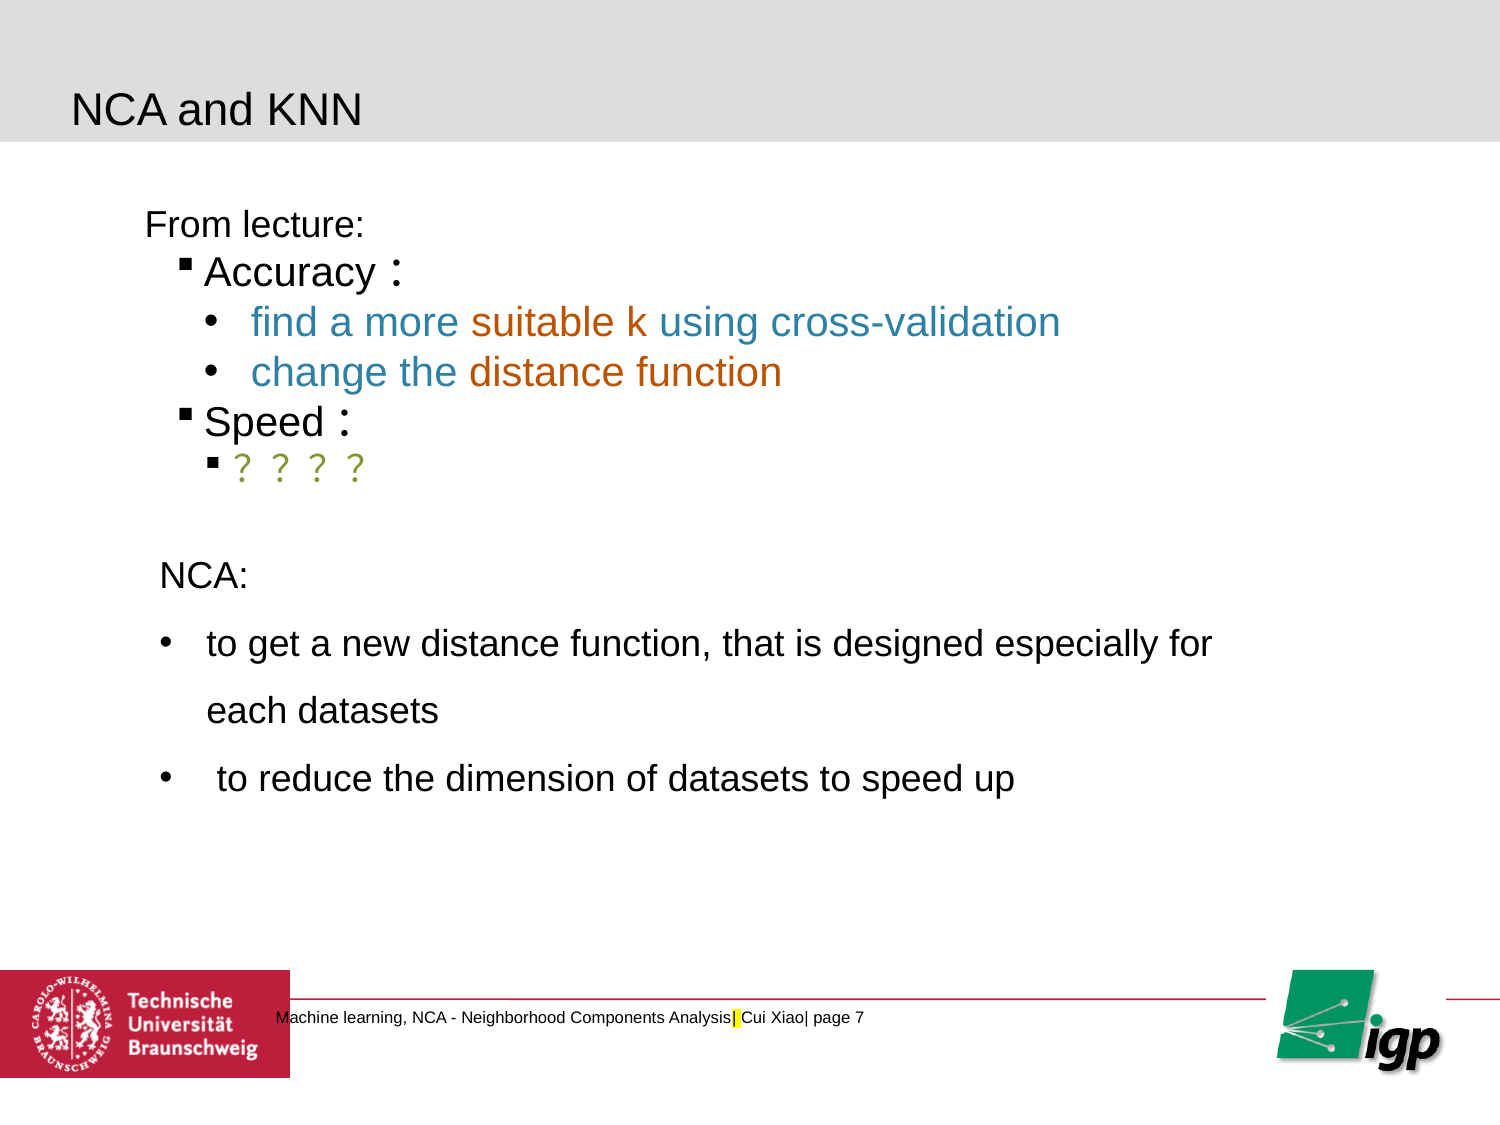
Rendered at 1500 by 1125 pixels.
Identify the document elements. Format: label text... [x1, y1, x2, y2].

list From lecture: Accuracy： find a more suitable k using cross-validation change the distance function Speed： ？？？？ [144, 199, 1068, 504]
text_box NCA: to get a new distance function, that is designed especially for each datasets to reduce the dimension of datasets to speed up [144, 544, 1297, 919]
title NCA and KNN [70, 17, 1445, 135]
picture [1266, 960, 1446, 1078]
picture [0, 970, 290, 1078]
